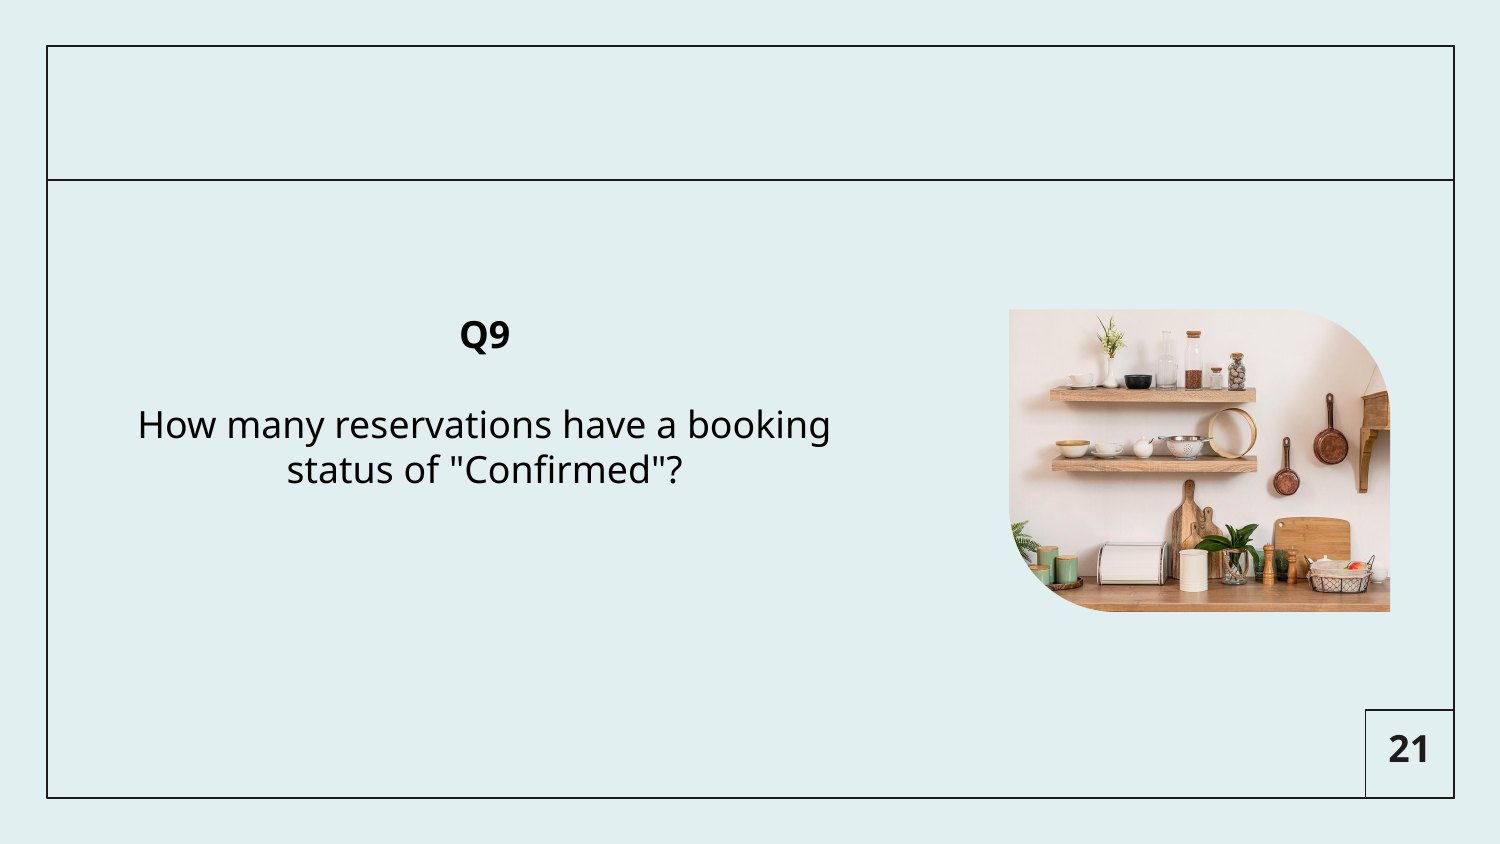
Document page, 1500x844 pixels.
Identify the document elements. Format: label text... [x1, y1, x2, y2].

picture [1008, 309, 1391, 613]
slide_number 21 [1365, 709, 1455, 799]
text_box Q9 How many reservations have a booking status of "Confirmed"? [109, 304, 860, 499]
